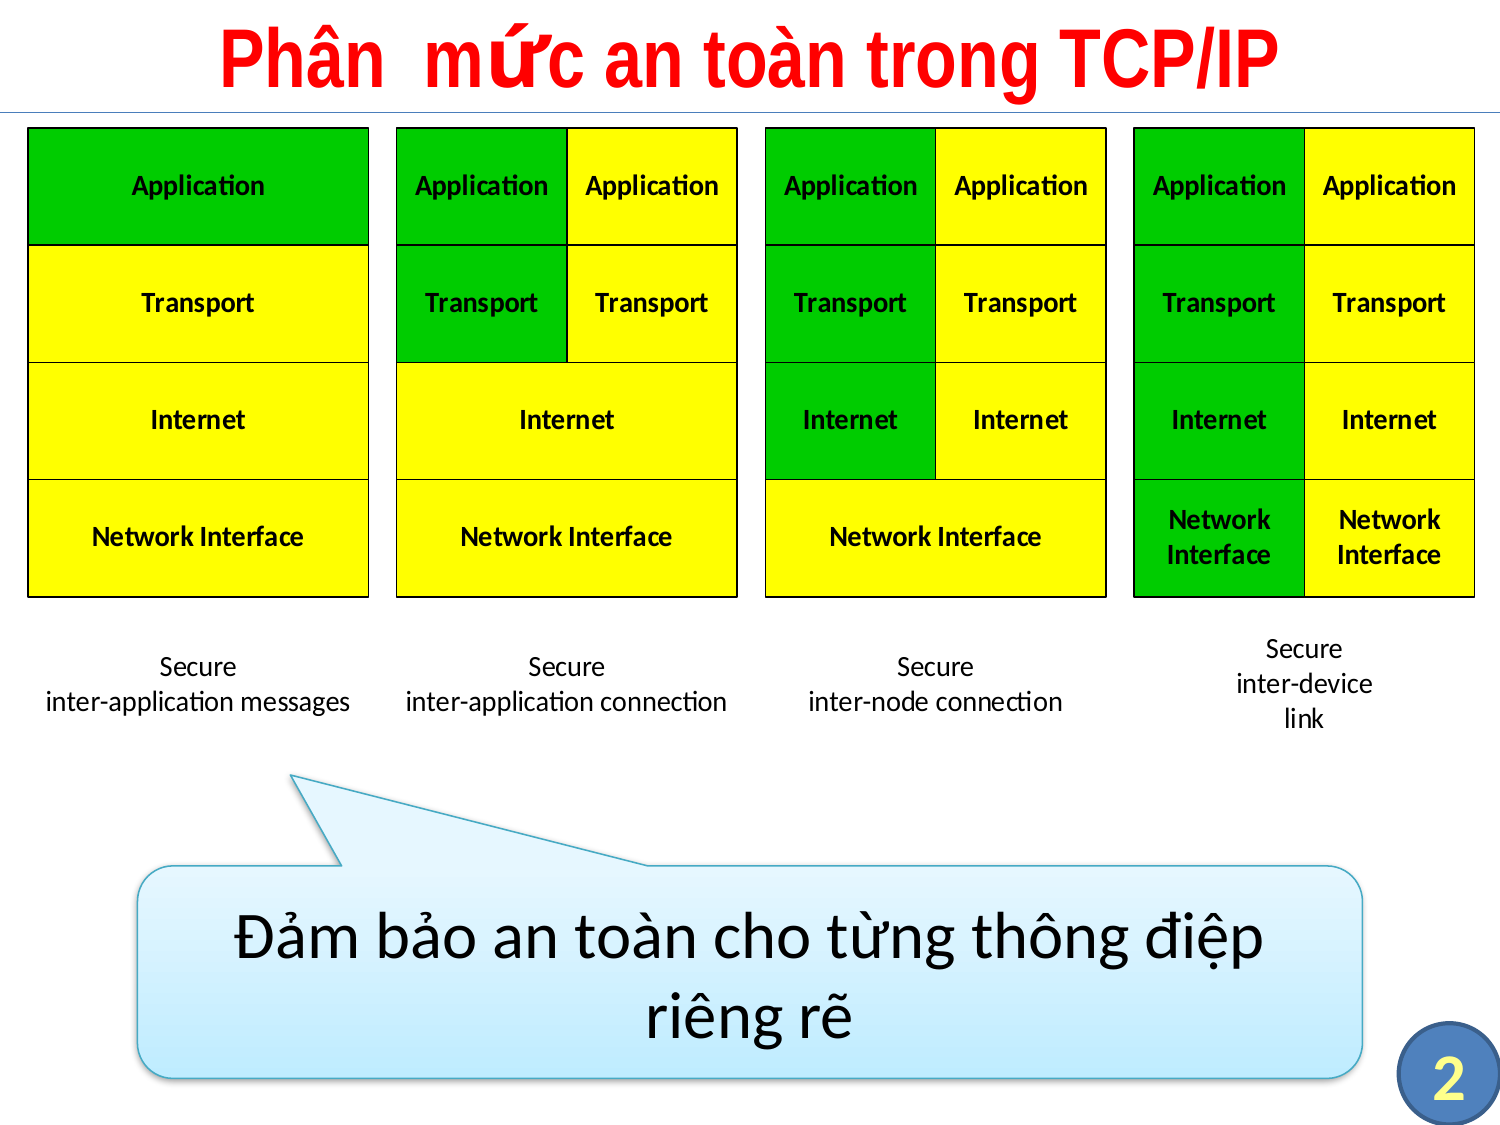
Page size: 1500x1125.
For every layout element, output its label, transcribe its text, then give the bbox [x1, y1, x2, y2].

picture [24, 124, 1476, 751]
slide_number 2 [1399, 1023, 1500, 1125]
title Phân mức an toàn trong TCP/IP [0, 0, 1500, 113]
text_box Đảm bảo an toàn cho từng thông điệp riêng rẽ [136, 774, 1364, 1080]
